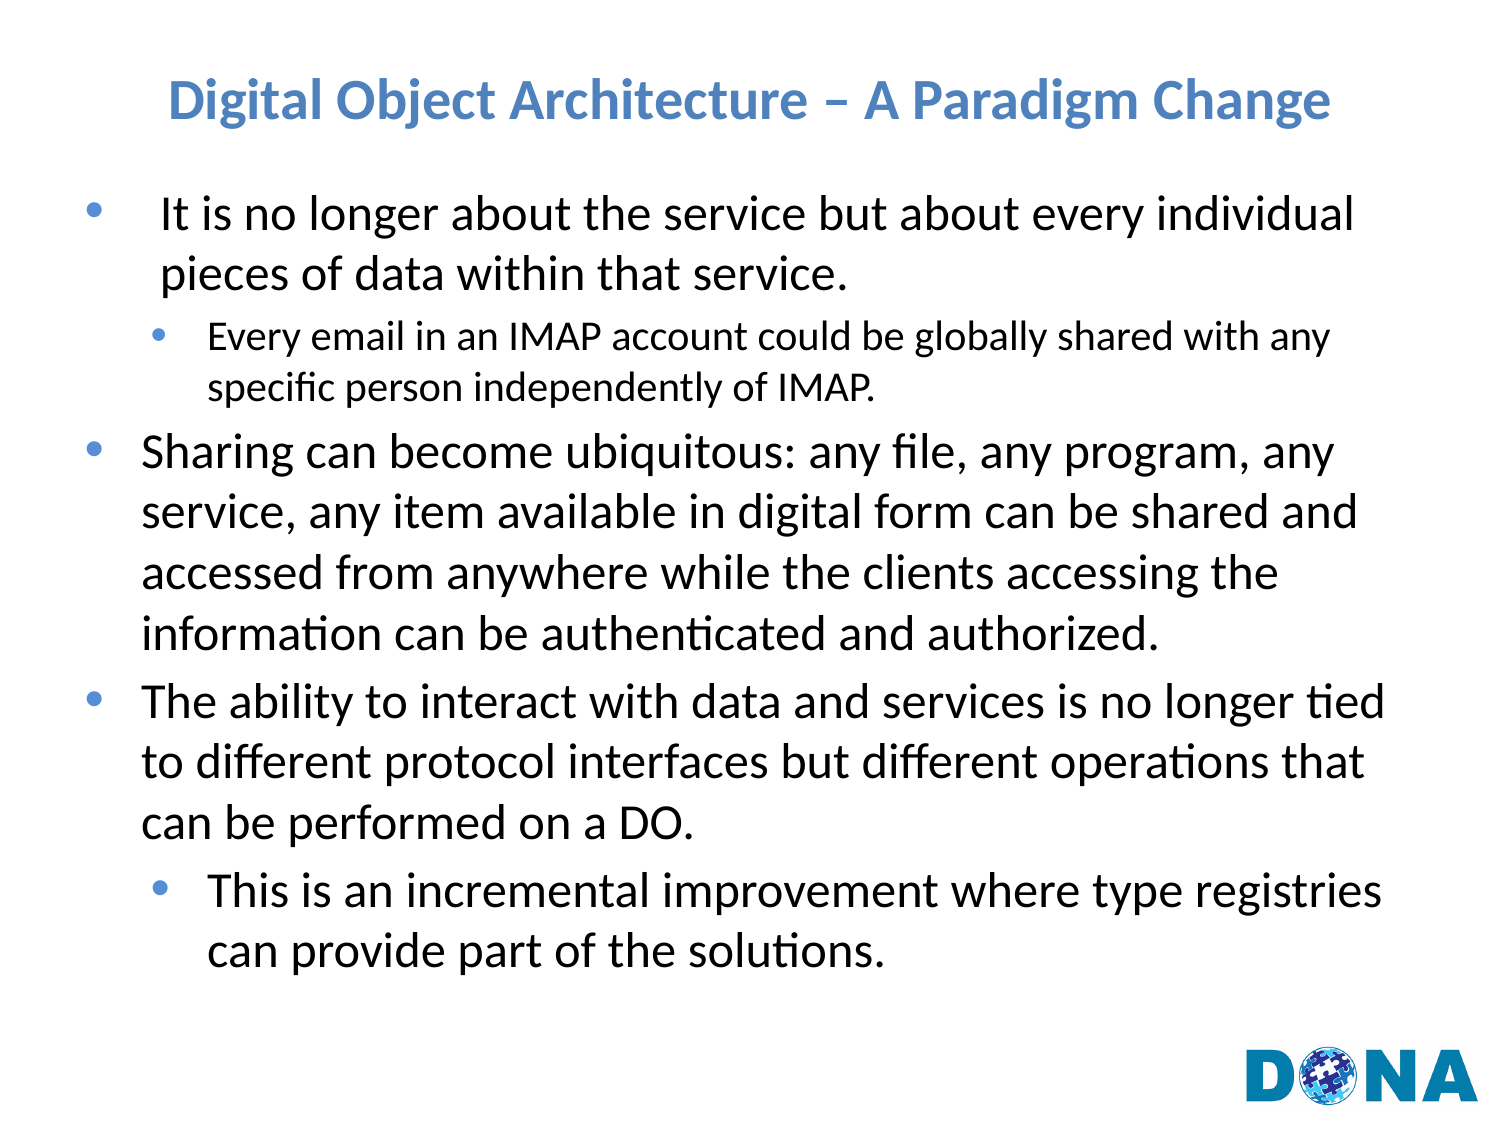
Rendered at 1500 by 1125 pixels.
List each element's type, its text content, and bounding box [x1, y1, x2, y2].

list It is no longer about the service but about every individual pieces of data within that service. Every email in an IMAP account could be globally shared with any specific person independently of IMAP. Sharing can become ubiquitous: any file, any program, any service, any item available in digital form can be shared and accessed from anywhere while the clients accessing the information can be authenticated and authorized. The ability to interact with data and services is no longer tied to different protocol interfaces but different operations that can be performed on a DO. This is an incremental improvement where type registries can provide part of the solutions. [69, 171, 1425, 990]
picture [1244, 1045, 1479, 1109]
title Digital Object Architecture – A Paradigm Change [75, 2, 1425, 171]
